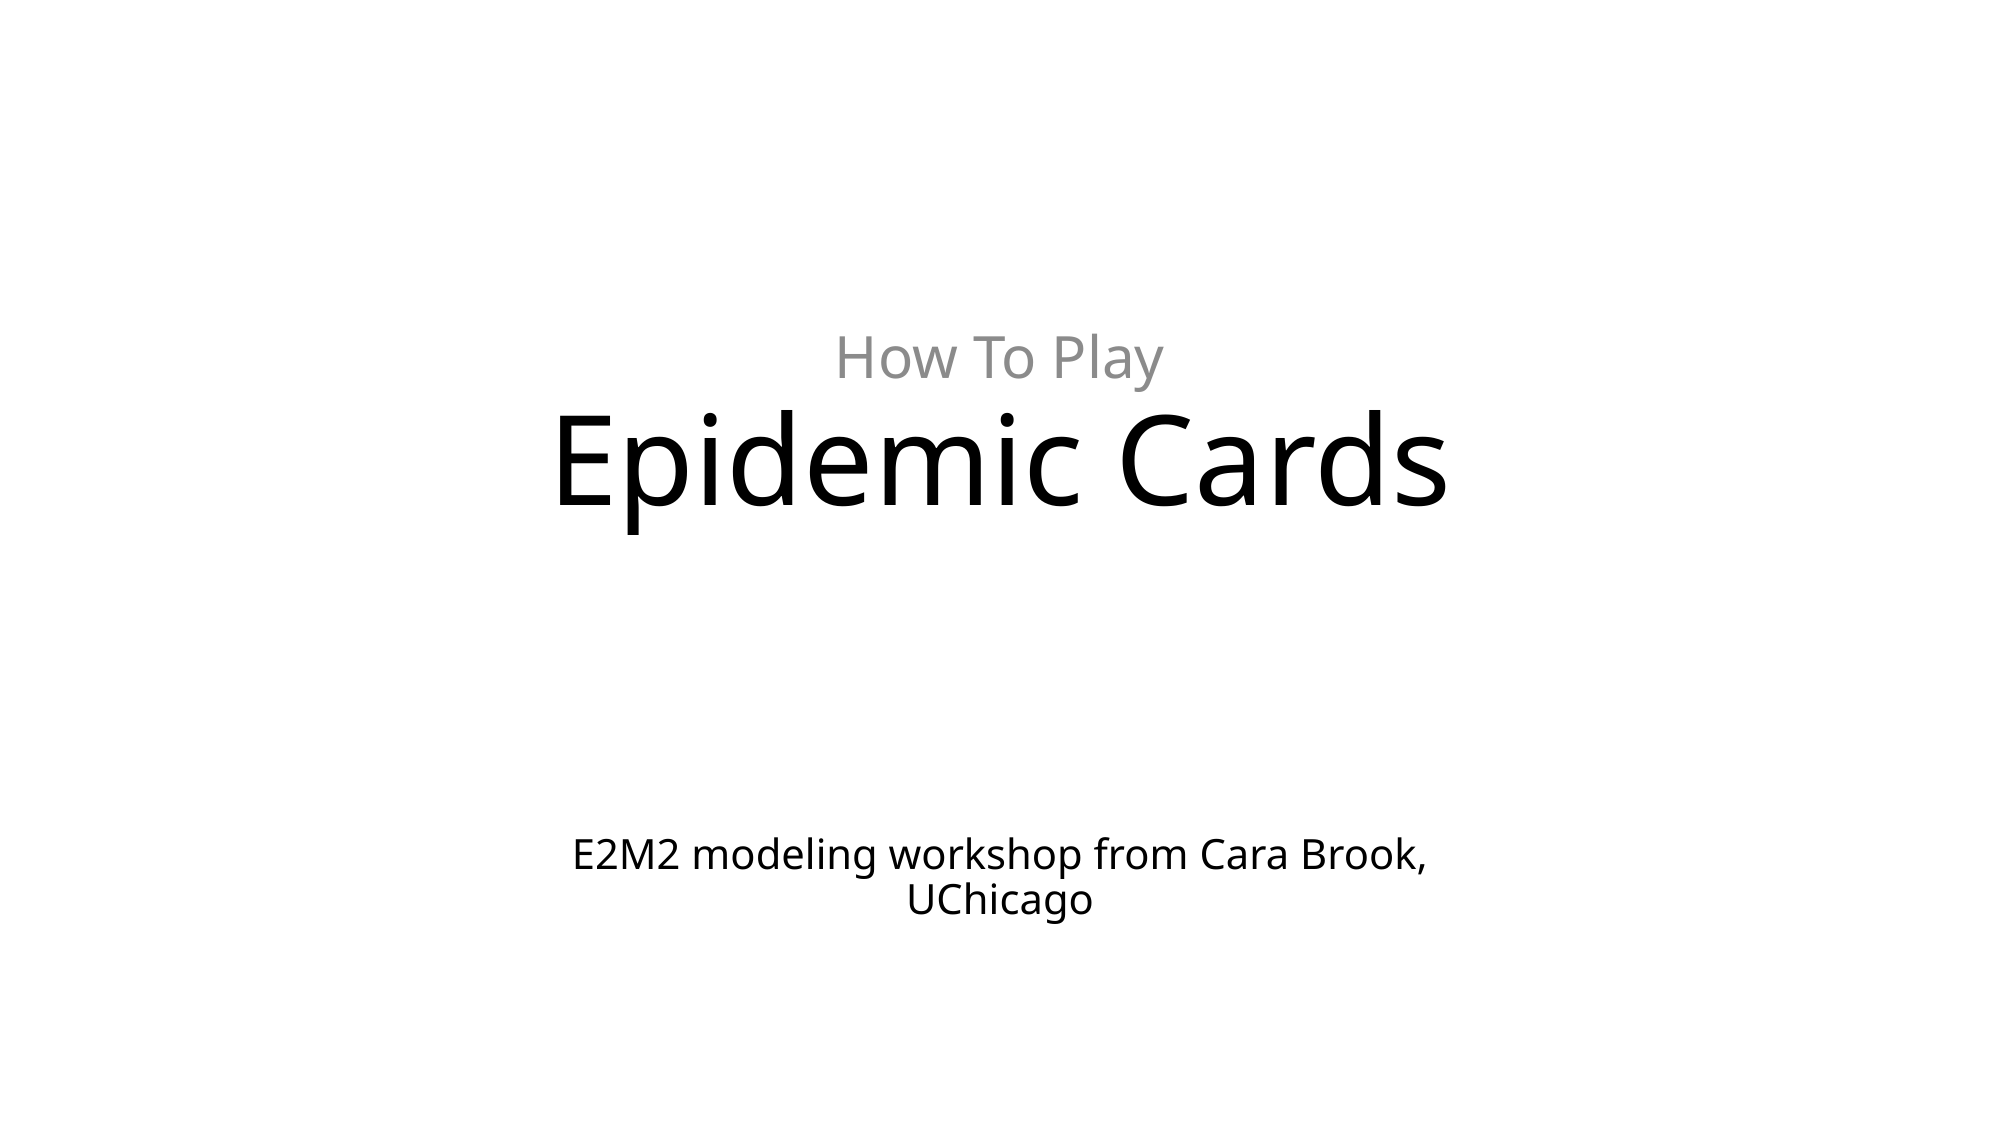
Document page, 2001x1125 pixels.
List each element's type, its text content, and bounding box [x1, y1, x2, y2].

title Epidemic Cards [362, 298, 1638, 540]
subtitle E2M2 modeling workshop from Cara Brook, UChicago [474, 826, 1525, 1014]
text_box How To Play [474, 312, 1525, 500]
